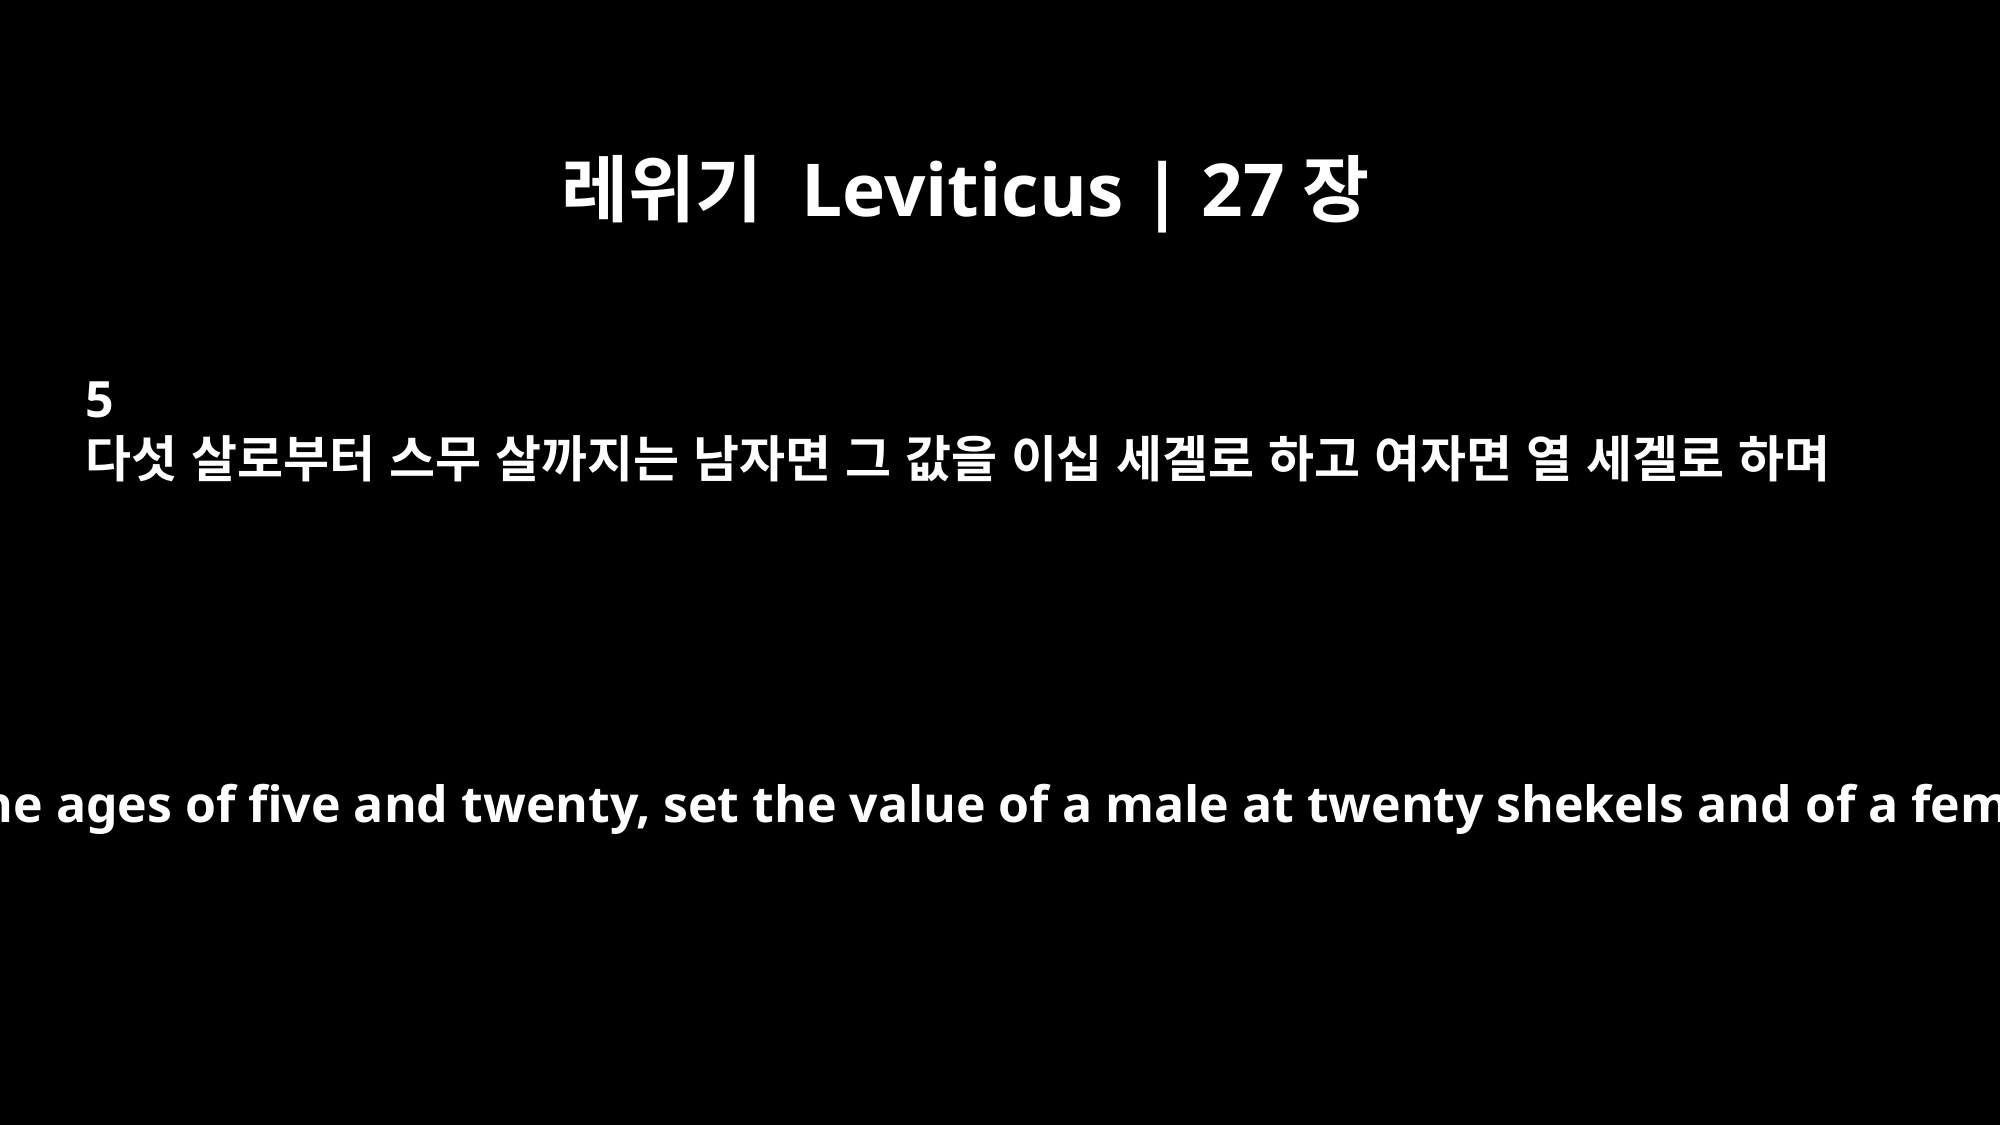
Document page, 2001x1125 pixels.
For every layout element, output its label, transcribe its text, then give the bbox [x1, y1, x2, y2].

text_box 레위기 Leviticus | 27장 [546, 136, 1386, 239]
text_box If it is a person between the ages of five and twenty, set the value of a male at twenty shekels and of a female at ten shekels. [0, 764, 2000, 840]
text_box 5 다섯 살로부터 스무 살까지는 남자면 그 값을 이십 세겔로 하고 여자면 열 세겔로 하며 [70, 359, 1847, 495]
